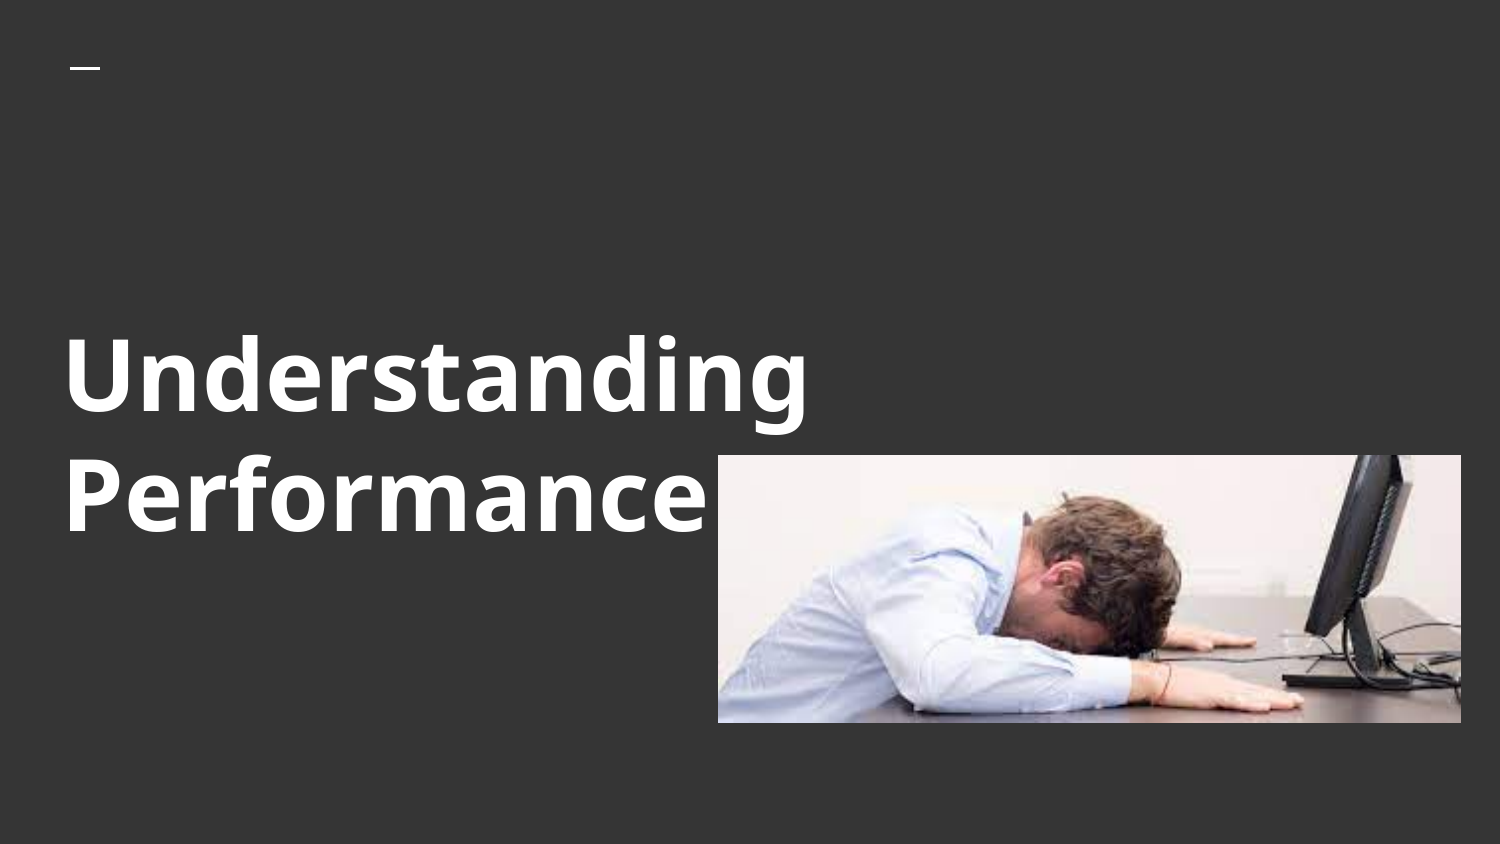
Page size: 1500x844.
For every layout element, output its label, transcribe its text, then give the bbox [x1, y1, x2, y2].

title Understanding Performance [46, 116, 1071, 746]
picture [718, 454, 1462, 723]
